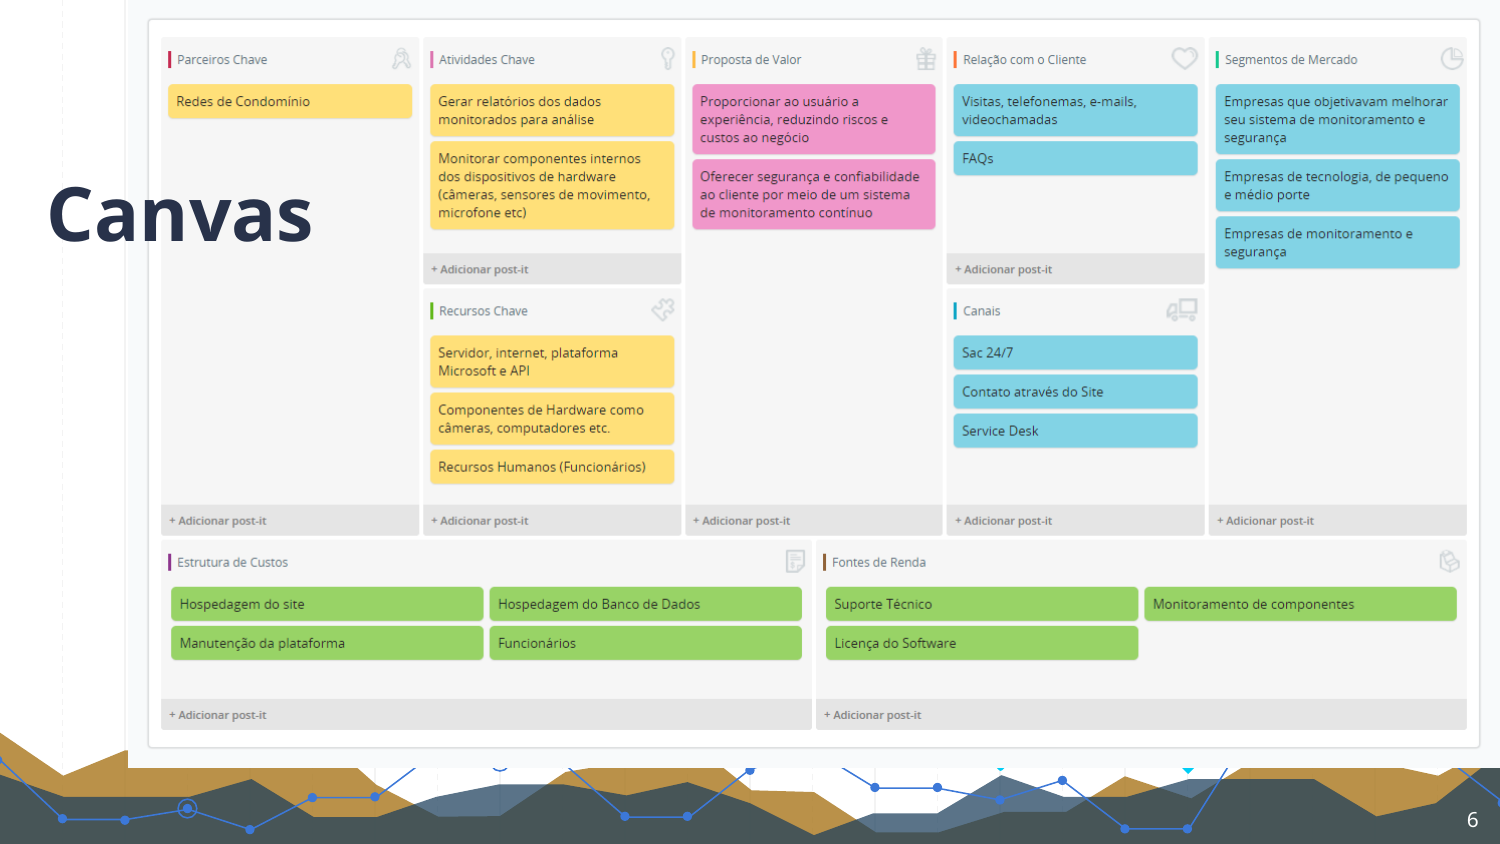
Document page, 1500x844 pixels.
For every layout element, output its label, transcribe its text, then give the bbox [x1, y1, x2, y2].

picture [127, 0, 1500, 768]
text_box Canvas [0, 151, 122, 294]
slide_number 6 [1403, 791, 1494, 844]
